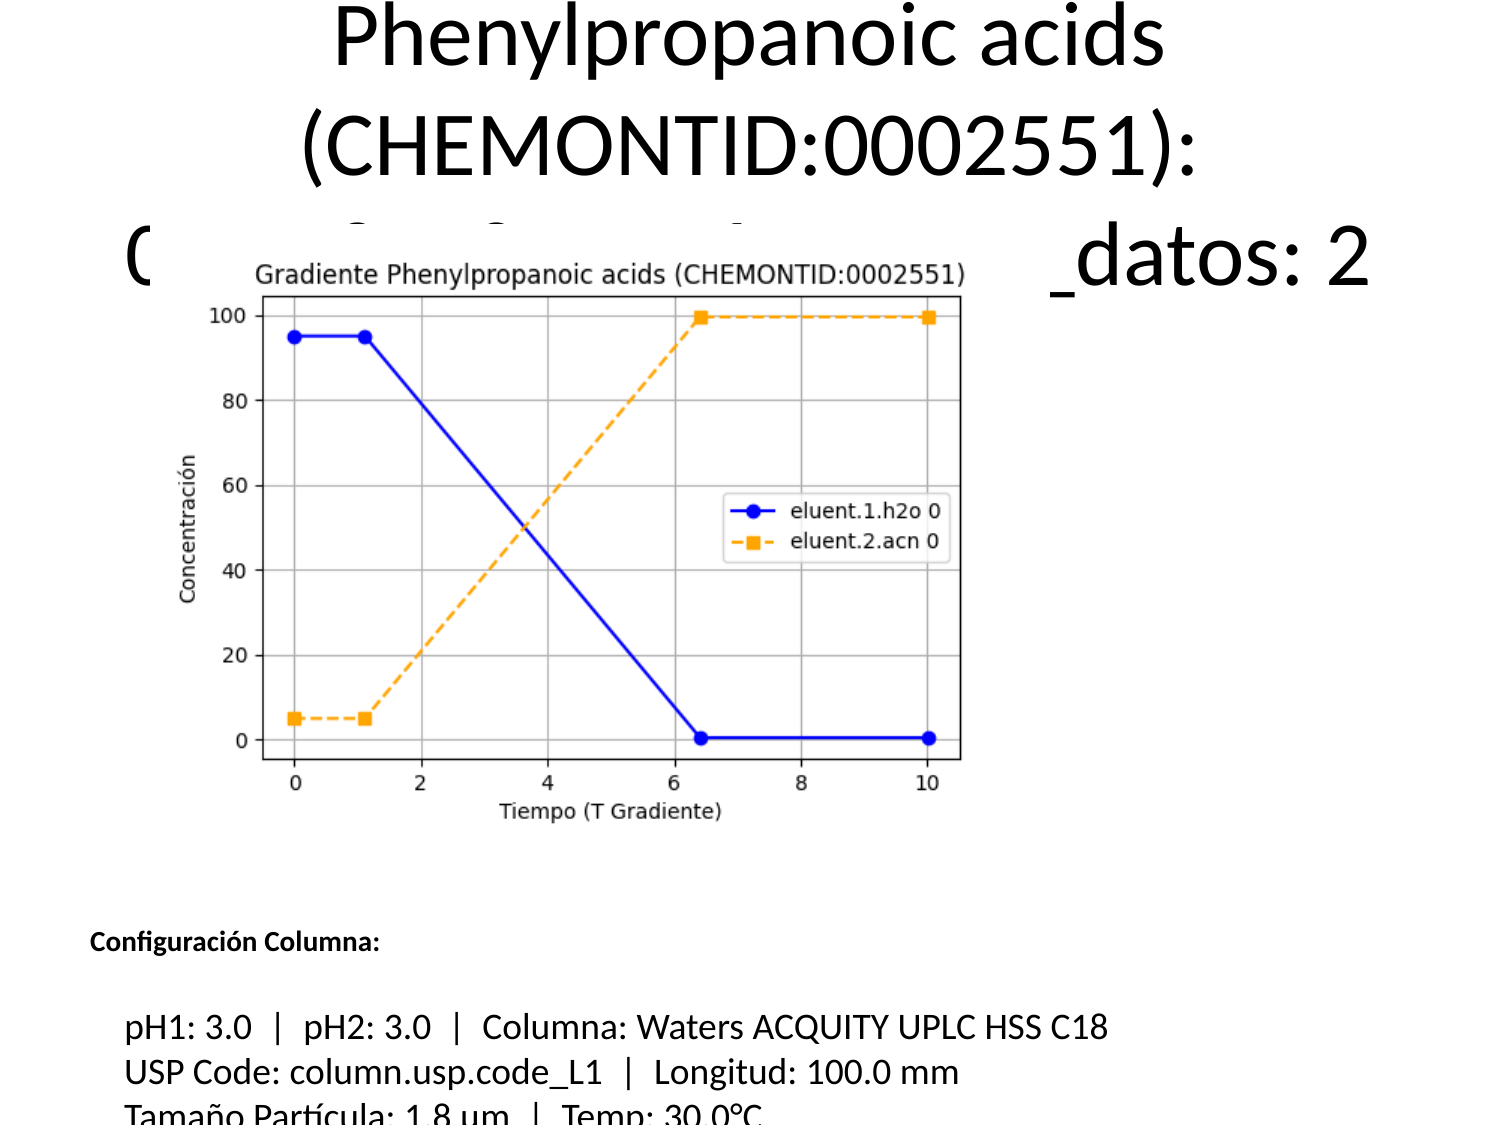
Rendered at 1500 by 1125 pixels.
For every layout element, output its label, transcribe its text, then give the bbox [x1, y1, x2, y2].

picture [149, 224, 1051, 826]
text_box Configuración Columna: pH1: 3.0 | pH2: 3.0 | Columna: Waters ACQUITY UPLC HSS C18 USP Code: column.usp.code_L1 | Longitud: 100.0 mm Tamaño Partícula: 1.8 µm | Temp: 30.0°C Flujo: 0.4 mL/min | T0: 0.55125 min [75, 869, 1125, 1125]
title Phenylpropanoic acids (CHEMONTID:0002551): 0.2008208731367535, n_datos: 2 [75, 45, 1425, 233]
